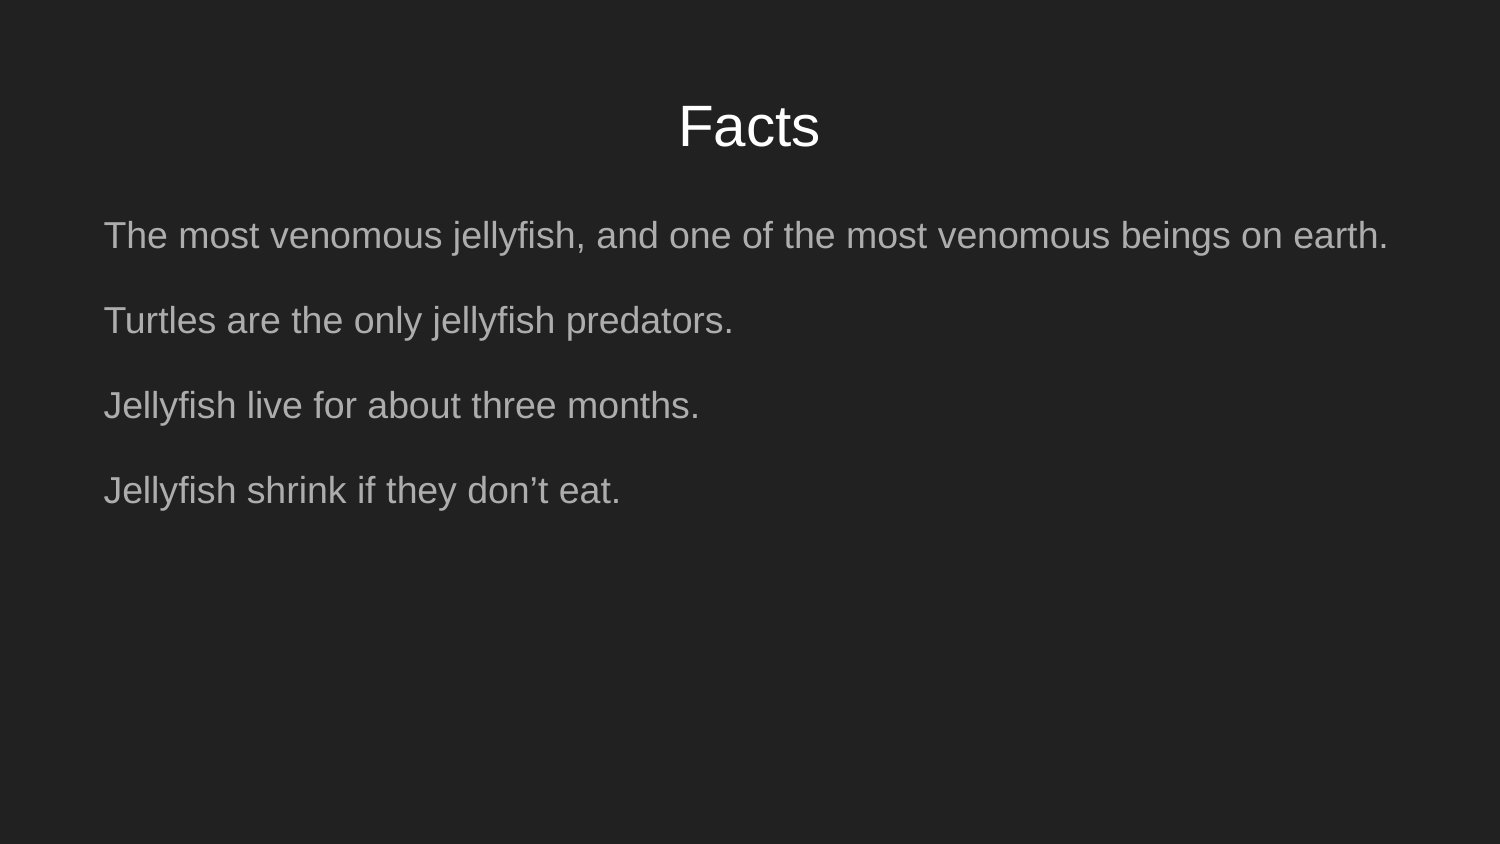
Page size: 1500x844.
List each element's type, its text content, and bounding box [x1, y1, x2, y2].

title Facts [51, 72, 1449, 167]
list The most venomous jellyfish, and one of the most venomous beings on earth. Turtles are the only jellyfish predators. Jellyfish live for about three months. Jellyfish shrink if they don’t eat. [51, 189, 1449, 750]
